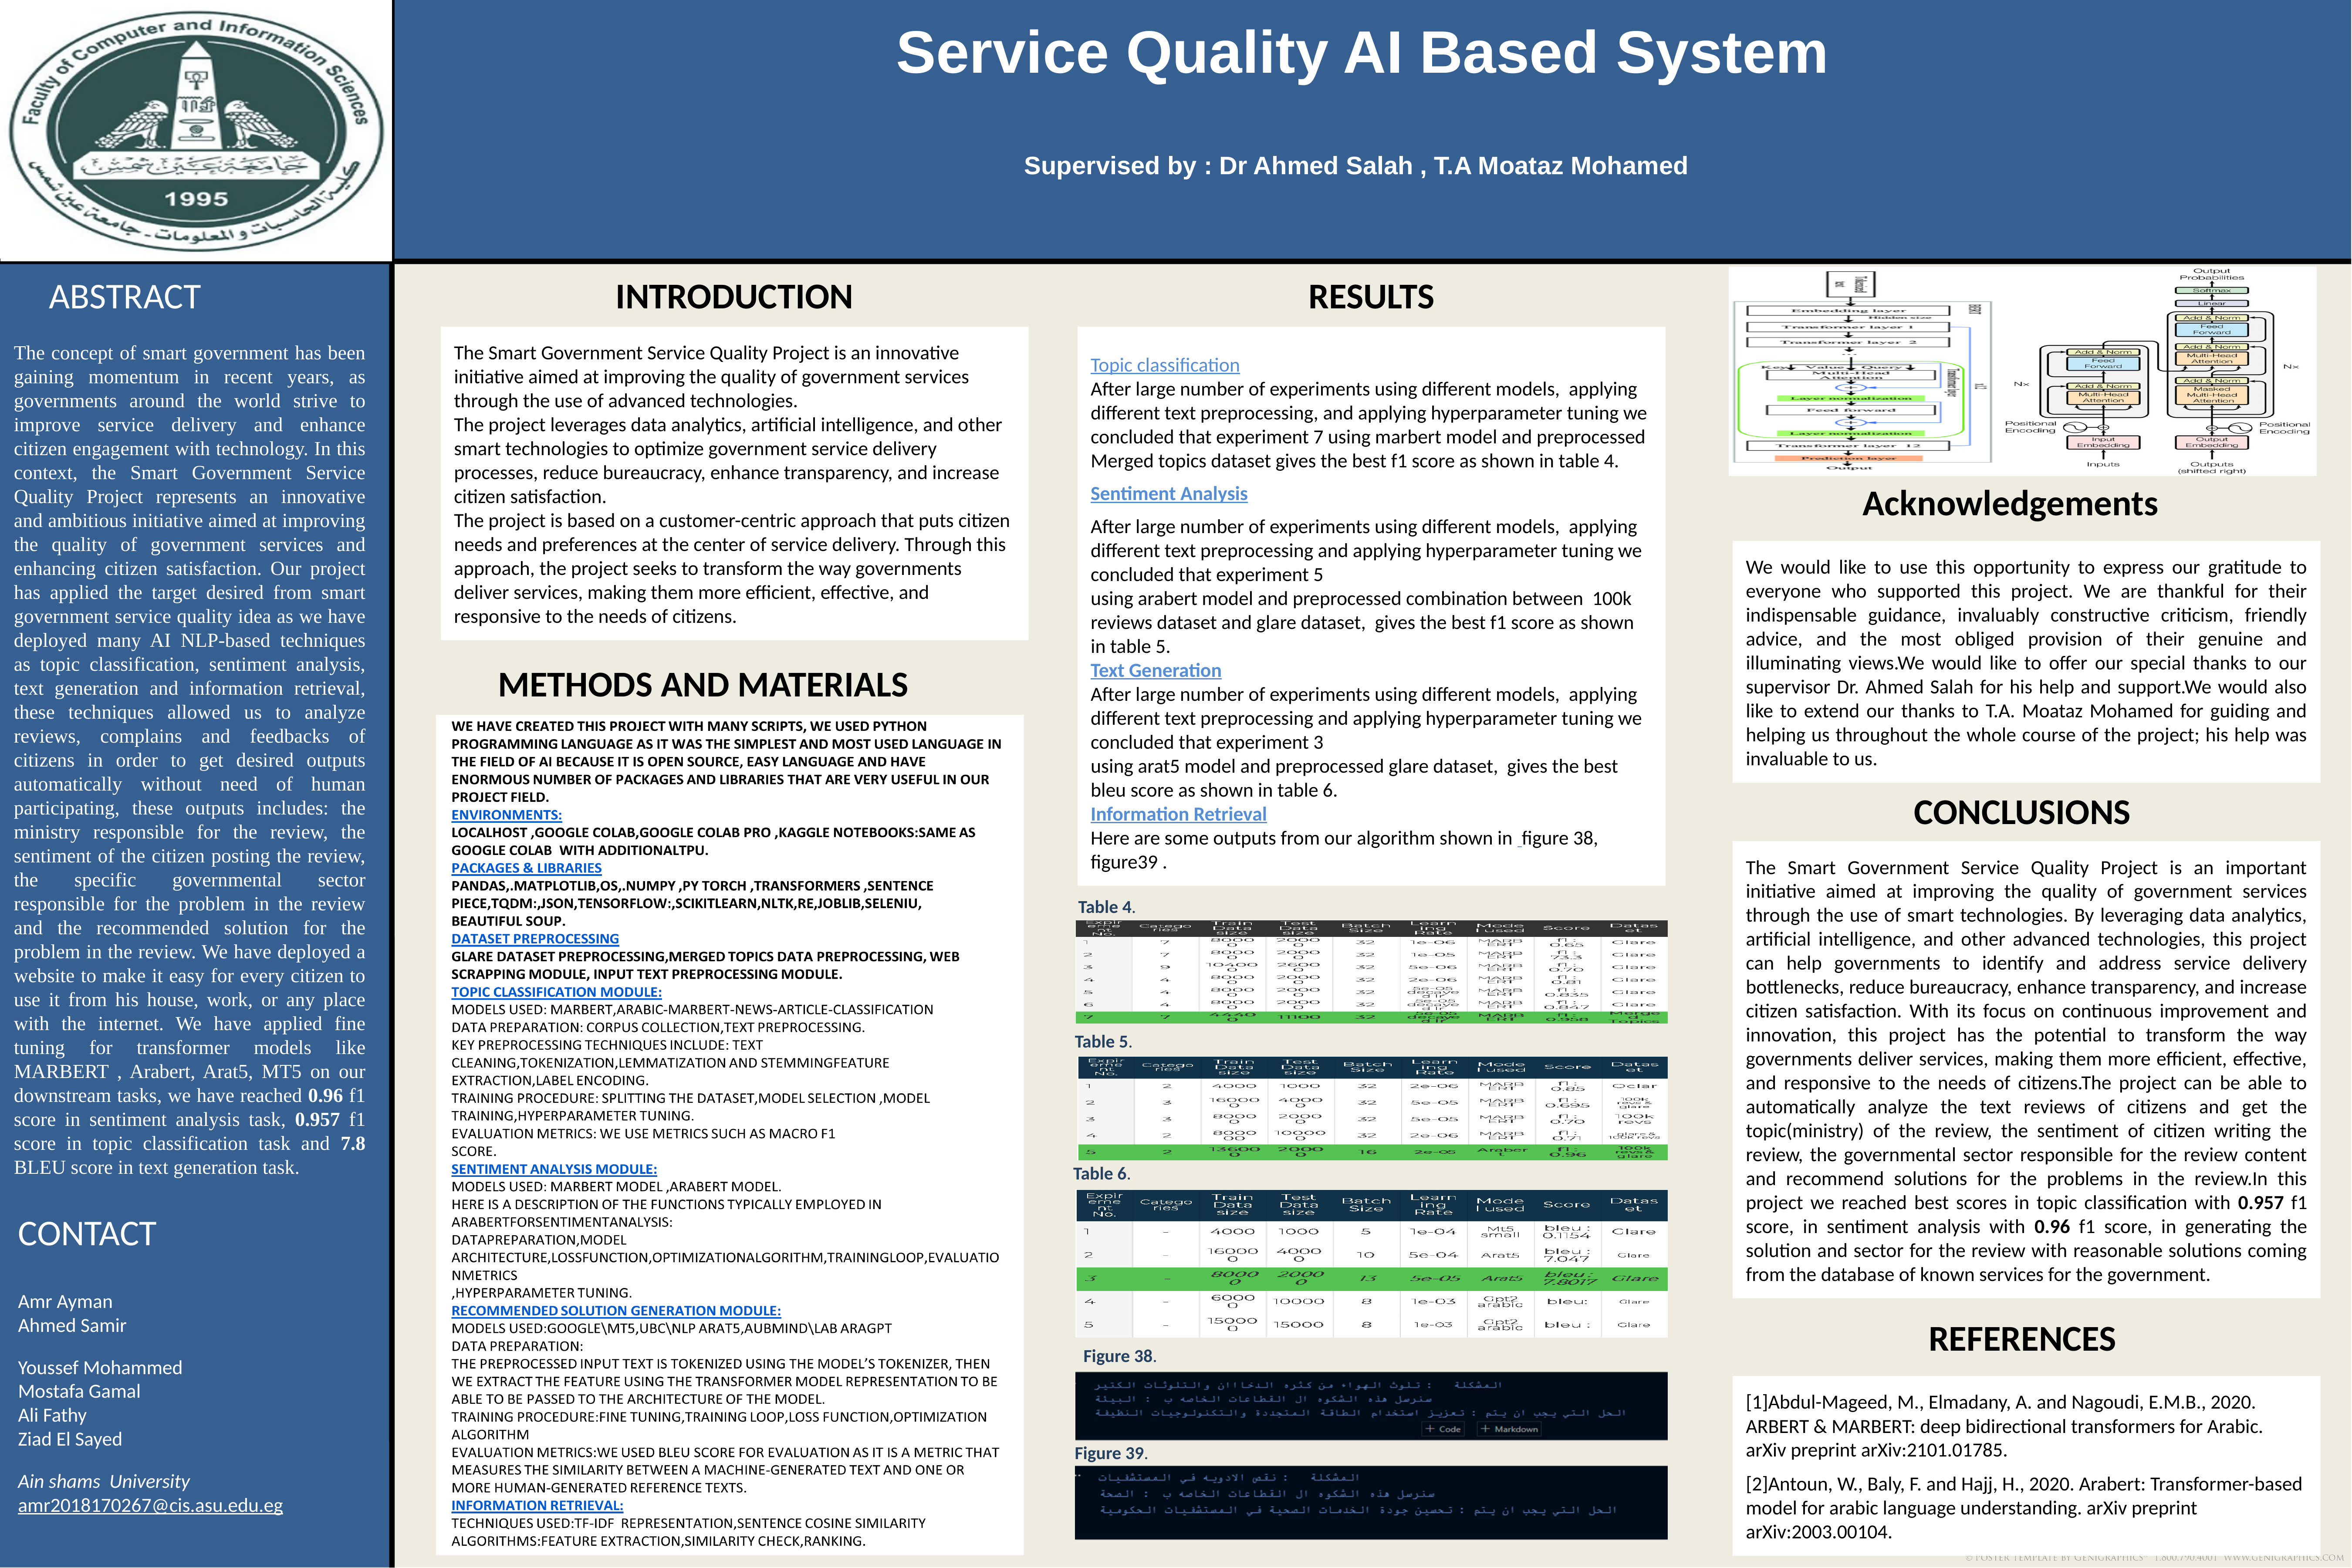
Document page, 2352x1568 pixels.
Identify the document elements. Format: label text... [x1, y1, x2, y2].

text_box Table 6. [1067, 1159, 1147, 1186]
picture [0, 0, 392, 261]
picture [1077, 1056, 1668, 1160]
text_box Topic classification After large number of experiments using different models, applying different text preprocessing, and applying hyperparameter tuning we concluded that experiment 7 using marbert model and preprocessed Merged topics dataset gives the best f1 score as shown in table 4. Sentiment Analysis After large number of experiments using different models, applying different text preprocessing and applying hyperparameter tuning we concluded that experiment 5 using arabert model and preprocessed combination between 100k reviews dataset and glare dataset, gives the best f1 score as shown in table 5. Text Generation After large number of experiments using different models, applying different text preprocessing and applying hyperparameter tuning we concluded that experiment 3 using arat5 model and preprocessed glare dataset, gives the best bleu score as shown in table 6. Information Retrieval Here are some outputs from our algorithm shown in figure 38, figure39 . [1078, 326, 1666, 886]
text_box Supervised by : Dr Ahmed Salah , T.A Moataz Mohamed [394, 115, 2336, 225]
text_box METHODS AND MATERIALS [409, 649, 997, 715]
picture [1075, 1359, 1668, 1556]
text_box RESULTS [1078, 261, 1666, 326]
text_box Figure 38. [1077, 1341, 1176, 1359]
text_box ABSTRACT [32, 265, 359, 327]
text_box REFERENCES [1728, 1304, 2317, 1369]
text_box We would like to use this opportunity to express our gratitude to everyone who supported this project. We are thankful for their indispensable guidance, invaluably constructive criticism, friendly advice, and the most obliged provision of their genuine and illuminating views.We would like to offer our special thanks to our supervisor Dr. Ahmed Salah for his help and support.We would also like to extend our thanks to T.A. Moataz Mohamed for guiding and helping us throughout the whole course of the project; his help was invaluable to us. [1733, 541, 2321, 783]
text_box The Smart Government Service Quality Project is an important initiative aimed at improving the quality of government services through the use of smart technologies. By leveraging data analytics, artificial intelligence, and other advanced technologies, this project can help governments to identify and address service delivery bottlenecks, reduce bureaucracy, enhance transparency, and increase citizen satisfaction. With its focus on continuous improvement and innovation, this project has the potential to transform the way governments deliver services, making them more efficient, effective, and responsive to the needs of citizens.The project can be able to automatically analyze the text reviews of citizens and get the topic(ministry) of the review, the sentiment of citizen writing the review, the governmental sector responsible for the review content and recommend solutions for the problems in the review.In this project we reached best scores in topic classification with 0.957 f1 score, in sentiment analysis with 0.96 f1 score, in generating the solution and sector for the review with reasonable solutions coming from the database of known services for the government. [1733, 841, 2321, 1298]
text_box Service Quality AI Based System [393, 0, 2351, 98]
text_box Acknowledgements [1717, 468, 2305, 534]
picture [433, 708, 1021, 1559]
text_box Table 4. [1072, 892, 1142, 920]
picture [1075, 1190, 1668, 1338]
picture [1729, 233, 2317, 509]
text_box The concept of smart government has been gaining momentum in recent years, as governments around the world strive to improve service delivery and enhance citizen engagement with technology. In this context, the Smart Government Service Quality Project represents an innovative and ambitious initiative aimed at improving the quality of government services and enhancing citizen satisfaction. Our project has applied the target desired from smart government service quality idea as we have deployed many AI NLP-based techniques as topic classification, sentiment analysis, text generation and information retrieval, these techniques allowed us to analyze reviews, complains and feedbacks of citizens in order to get desired outputs automatically without need of human participating, these outputs includes: the ministry responsible for the review, the sentiment of the citizen posting the review, the specific governmental sector responsible for the problem in the review and the recommended solution for the problem in the review. We have deployed a website to make it easy for every citizen to use it from his house, work, or any place with the internet. We have applied fine tuning for transformer models like MARBERT , Arabert, Arat5, MT5 on our downstream tasks, we have reached 0.96 f1 score in sentiment analysis task, 0.957 f1 score in topic classification task and 7.8 BLEU score in text generation task. [0, 327, 379, 1191]
text_box INTRODUCTION [441, 261, 1029, 326]
text_box CONCLUSIONS [1728, 778, 2317, 841]
text_box CONTACT [1, 1198, 328, 1264]
picture [1075, 919, 1668, 1024]
text_box Table 5. [1069, 1027, 1139, 1054]
text_box Figure 39. [1068, 1438, 1073, 1466]
text_box The Smart Government Service Quality Project is an innovative initiative aimed at improving the quality of government services through the use of advanced technologies. The project leverages data analytics, artificial intelligence, and other smart technologies to optimize government service delivery processes, reduce bureaucracy, enhance transparency, and increase citizen satisfaction. The project is based on a customer-centric approach that puts citizen needs and preferences at the center of service delivery. Through this approach, the project seeks to transform the way governments deliver services, making them more efficient, effective, and responsive to the needs of citizens. [441, 326, 1029, 640]
picture [1965, 1549, 2344, 1563]
text_box Amr Ayman Ahmed Samir Youssef Mohammed Mostafa Gamal Ali Fathy Ziad El Sayed Ain shams University amr2018170267@cis.asu.edu.eg [1, 1271, 388, 1533]
text_box [1]Abdul-Mageed, M., Elmadany, A. and Nagoudi, E.M.B., 2020. ARBERT & MARBERT: deep bidirectional transformers for Arabic. arXiv preprint arXiv:2101.01785. [2]Antoun, W., Baly, F. and Hajj, H., 2020. Arabert: Transformer-based model for arabic language understanding. arXiv preprint arXiv:2003.00104. [1733, 1376, 2321, 1556]
